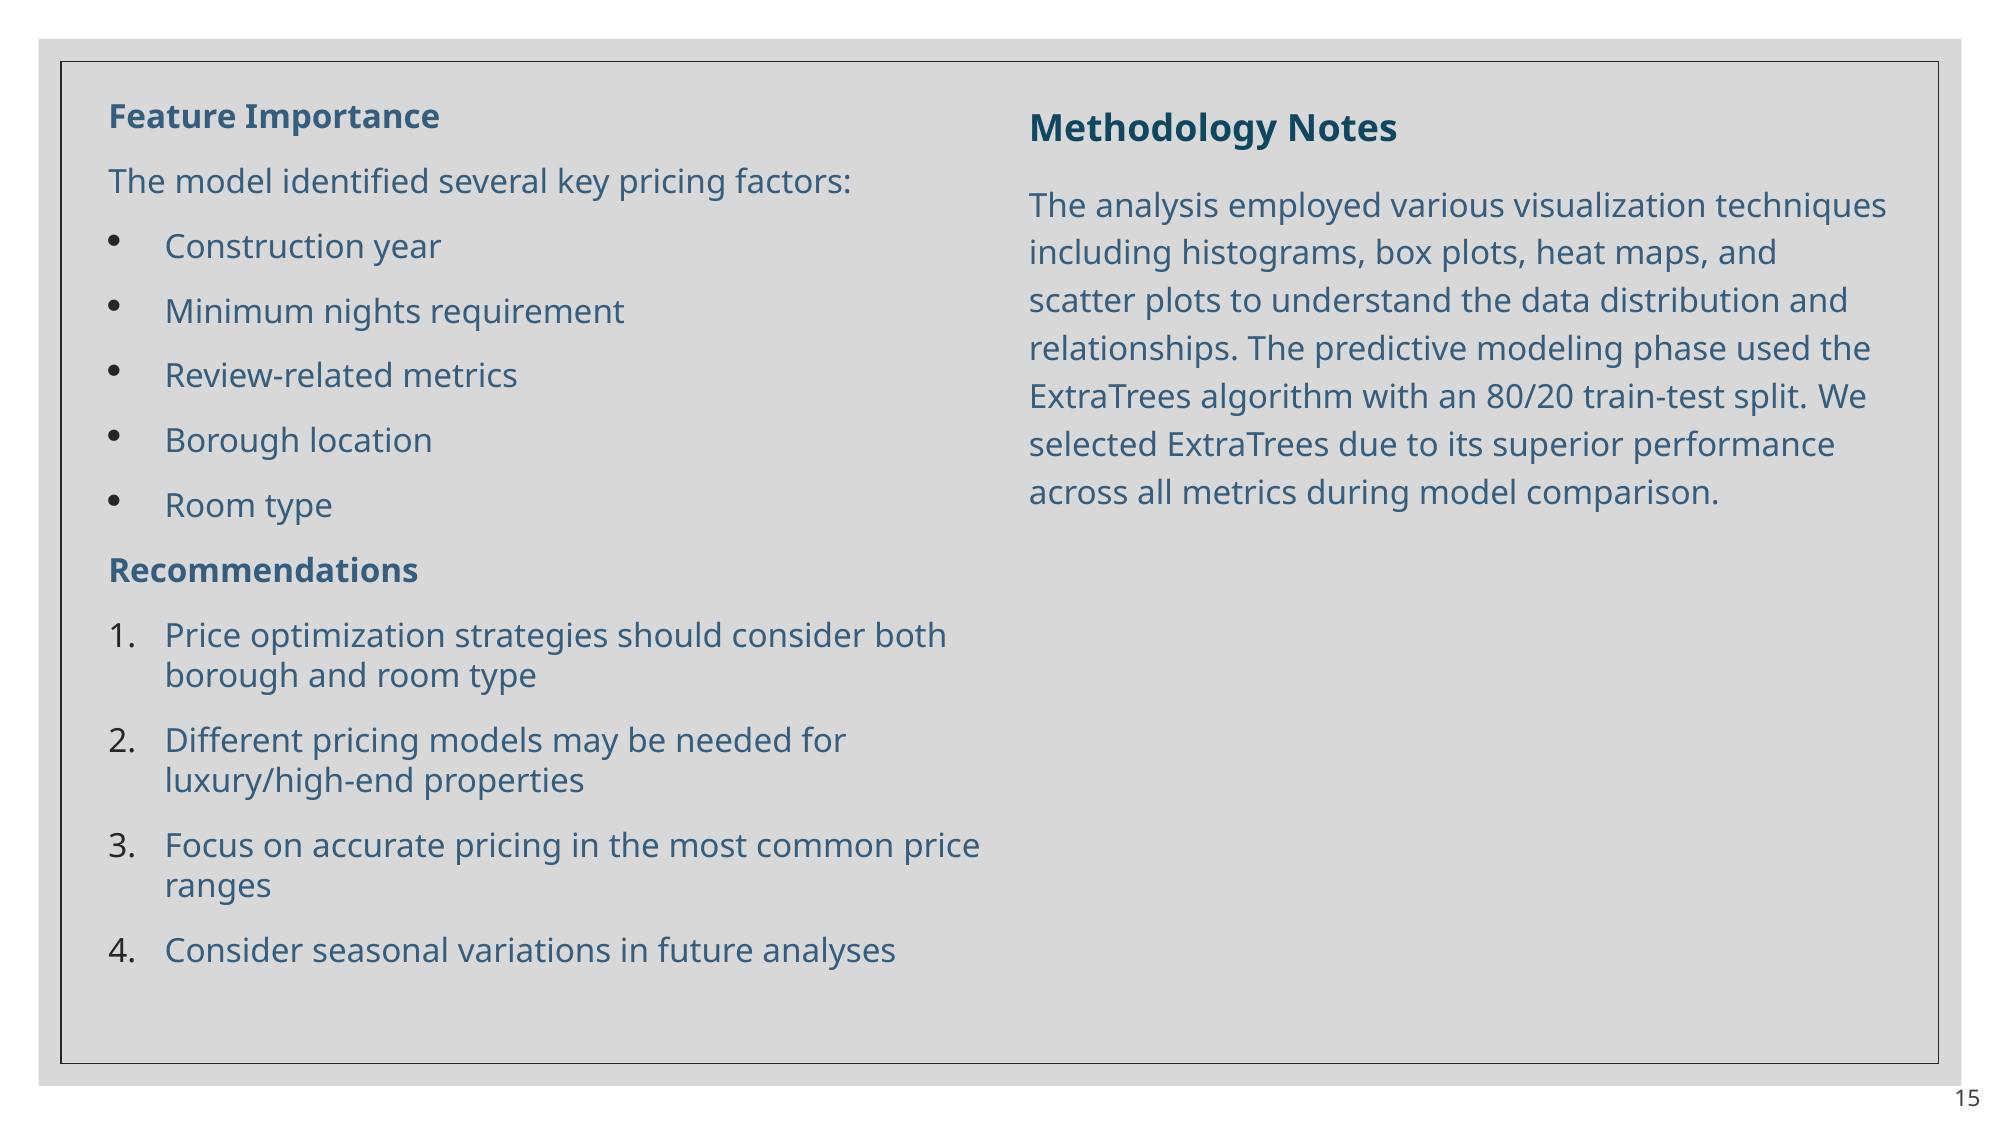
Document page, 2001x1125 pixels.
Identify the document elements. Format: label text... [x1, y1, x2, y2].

slide_number 15 [1858, 1062, 1996, 1123]
text_box Methodology Notes The analysis employed various visualization techniques including histograms, box plots, heat maps, and scatter plots to understand the data distribution and relationships. The predictive modeling phase used the ExtraTrees algorithm with an 80/20 train-test split. We selected ExtraTrees due to its superior performance across all metrics during model comparison. [1013, 87, 1907, 988]
text_box Feature Importance The model identified several key pricing factors: Construction year Minimum nights requirement Review-related metrics Borough location Room type Recommendations Price optimization strategies should consider both borough and room type Different pricing models may be needed for luxury/high-end properties Focus on accurate pricing in the most common price ranges Consider seasonal variations in future analyses [93, 87, 1013, 988]
